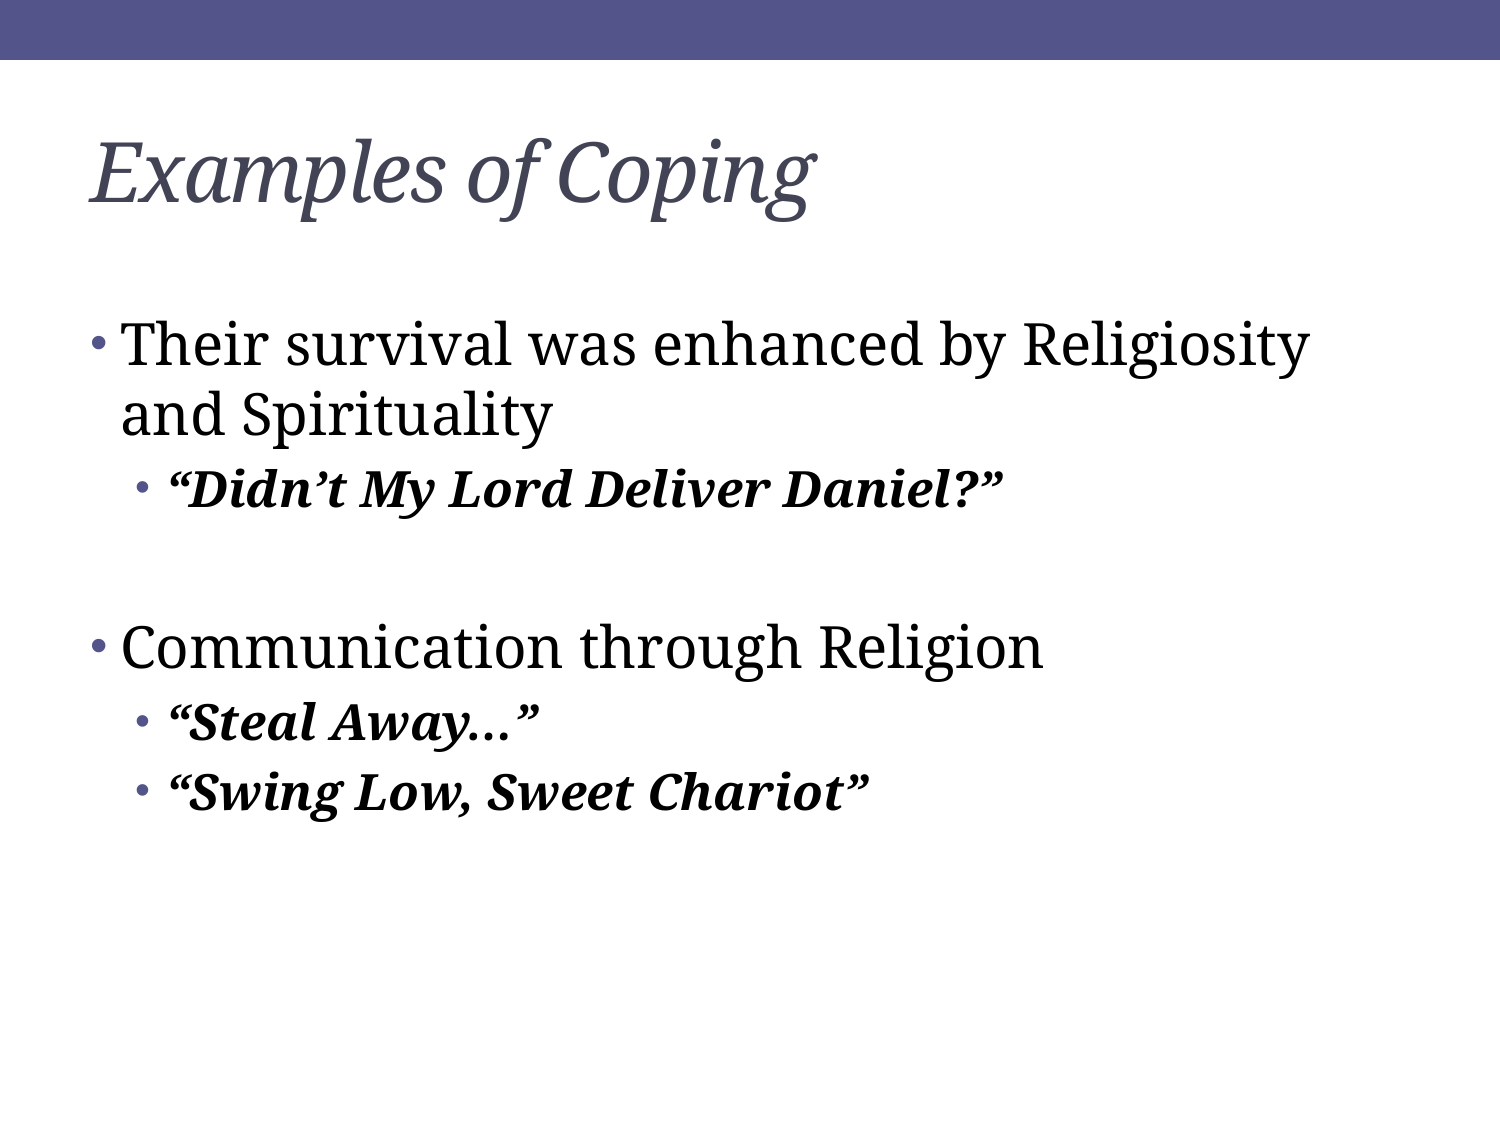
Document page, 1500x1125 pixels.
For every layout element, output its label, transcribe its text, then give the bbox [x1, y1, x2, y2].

list Their survival was enhanced by Religiosity and Spirituality “Didn’t My Lord Deliver Daniel?” Communication through Religion “Steal Away…” “Swing Low, Sweet Chariot” [75, 299, 1425, 1100]
title Examples of Coping [75, 87, 1425, 250]
